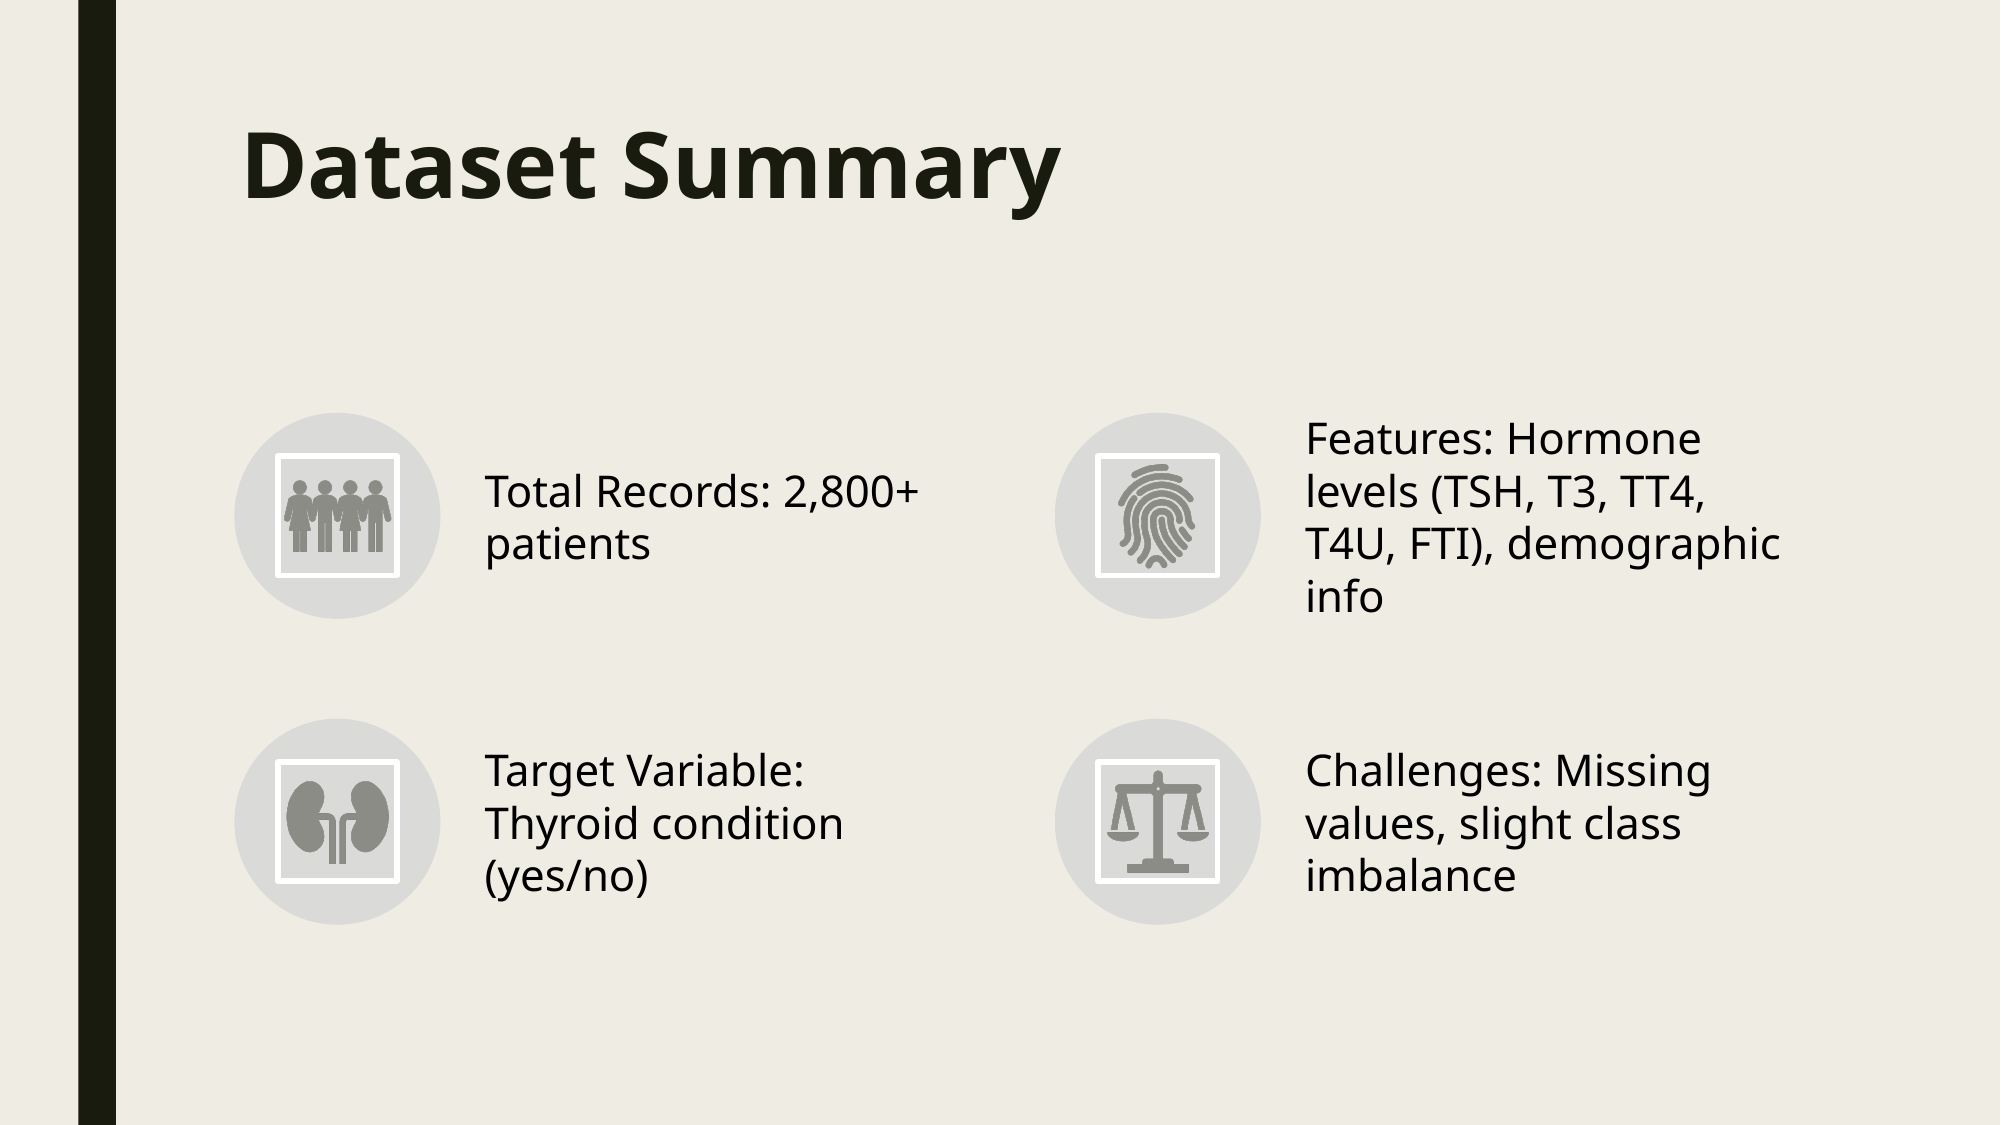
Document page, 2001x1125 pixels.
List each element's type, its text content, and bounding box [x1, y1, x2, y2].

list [224, 374, 1800, 963]
title Dataset Summary [225, 112, 1800, 357]
